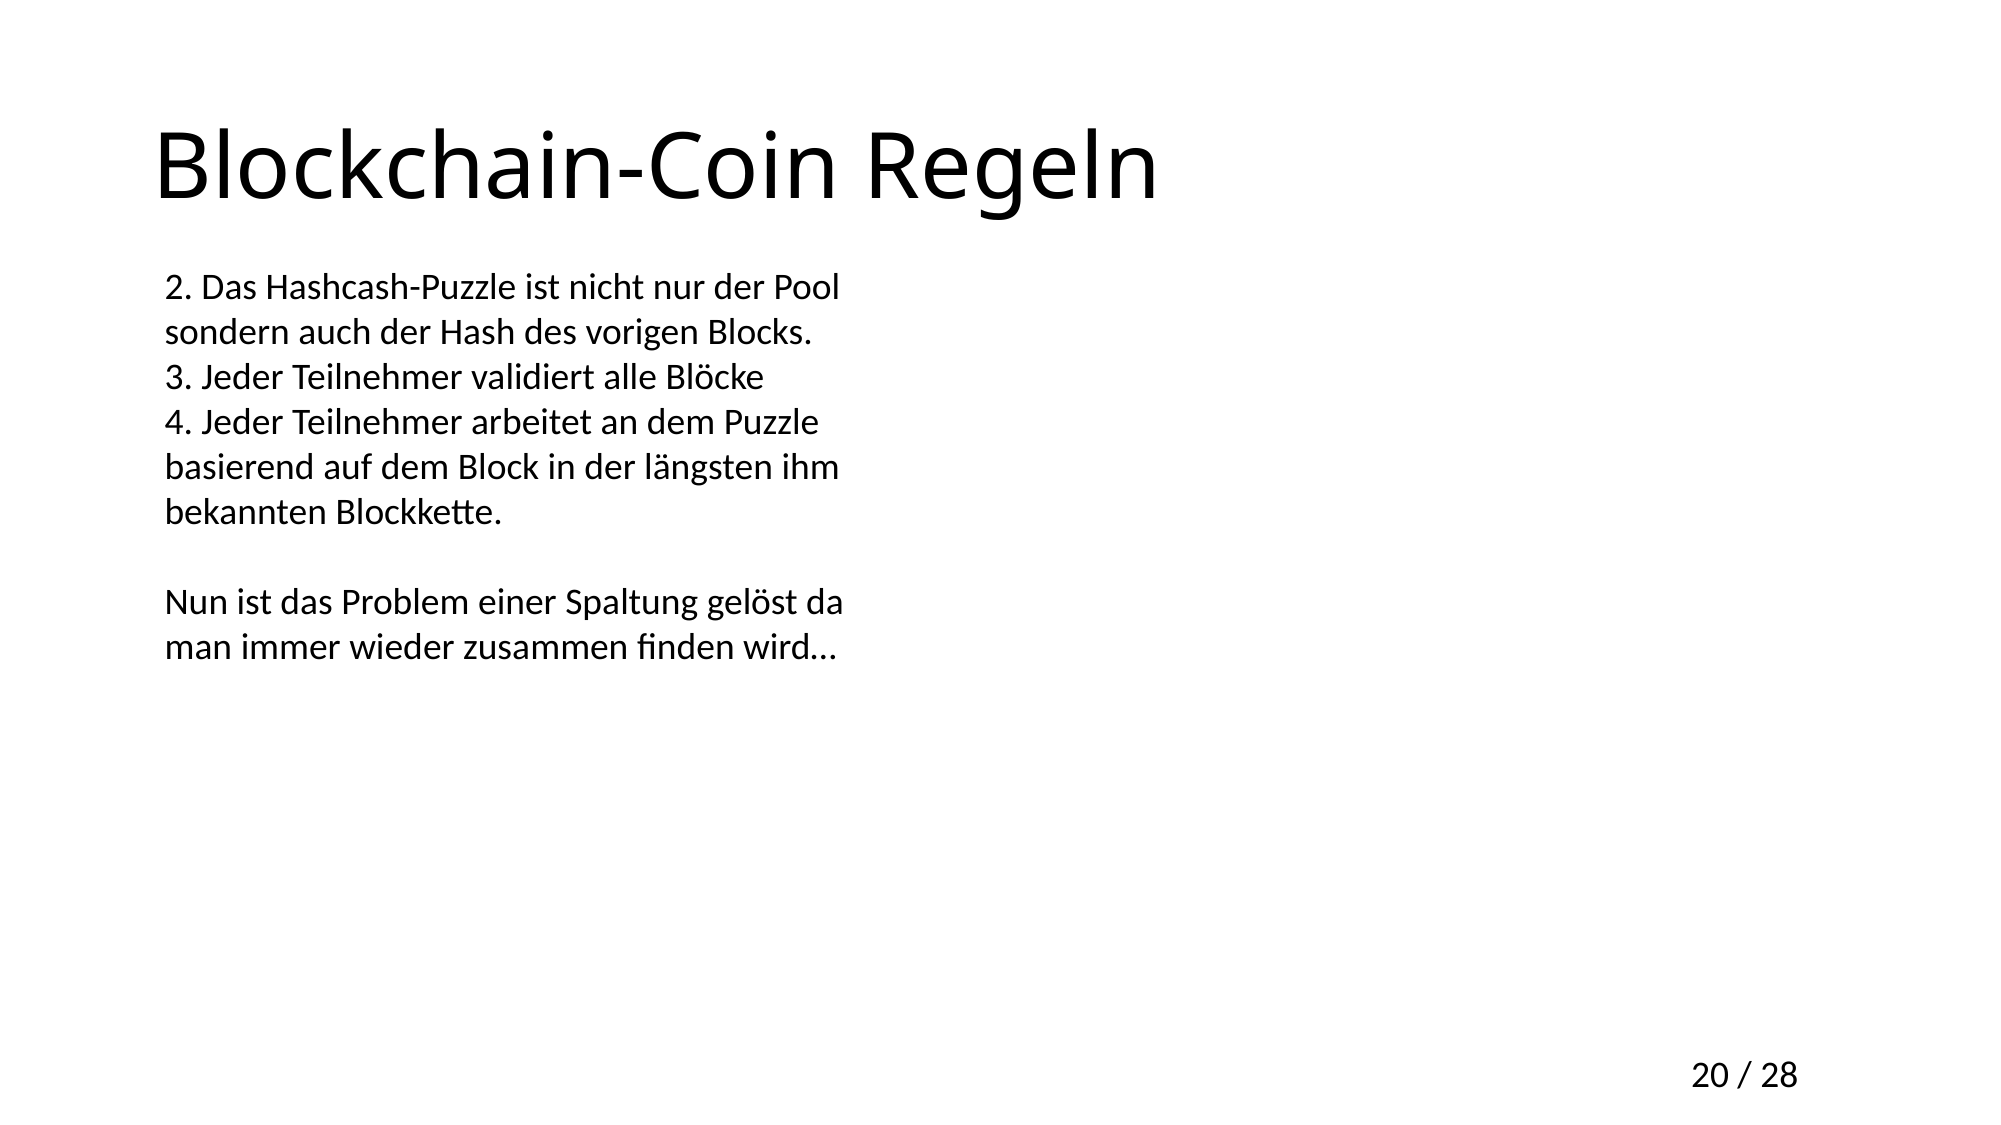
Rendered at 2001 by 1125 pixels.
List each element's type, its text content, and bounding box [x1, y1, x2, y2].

text_box 2. Das Hashcash-Puzzle ist nicht nur der Pool sondern auch der Hash des vorigen Blocks. 3. Jeder Teilnehmer validiert alle Blöcke 4. Jeder Teilnehmer arbeitet an dem Puzzle basierend auf dem Block in der längsten ihm bekannten Blockkette. Nun ist das Problem einer Spaltung gelöst da man immer wieder zusammen finden wird… [149, 254, 926, 675]
title Blockchain-Coin Regeln [137, 59, 1863, 278]
